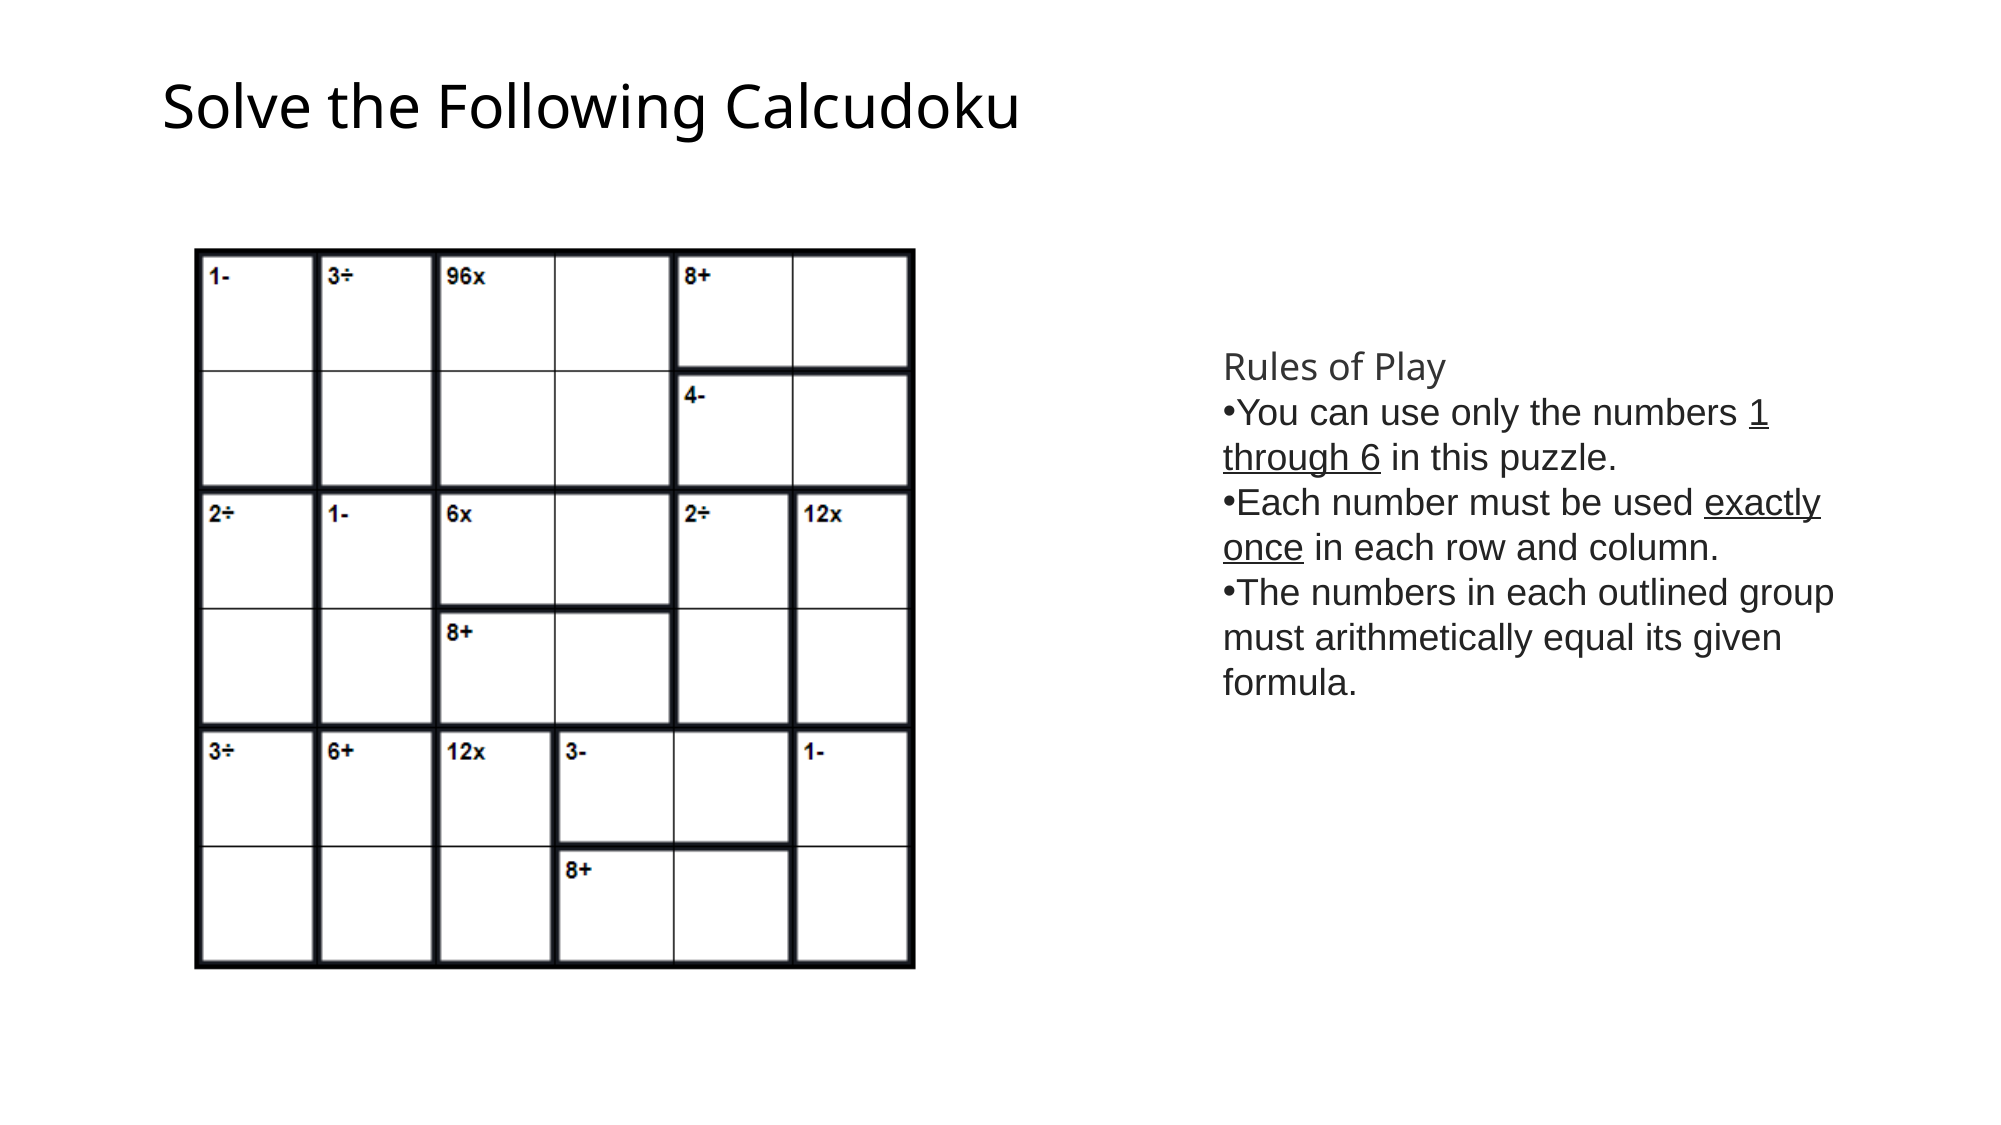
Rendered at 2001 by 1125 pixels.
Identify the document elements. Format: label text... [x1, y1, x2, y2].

text_box Rules of Play You can use only the numbers 1 through 6 in this puzzle. Each number must be used exactly once in each row and column. The numbers in each outlined group must arithmetically equal its given formula. [1208, 335, 1895, 756]
picture [193, 247, 919, 971]
title Solve the Following Calcudoku [147, 68, 1723, 150]
